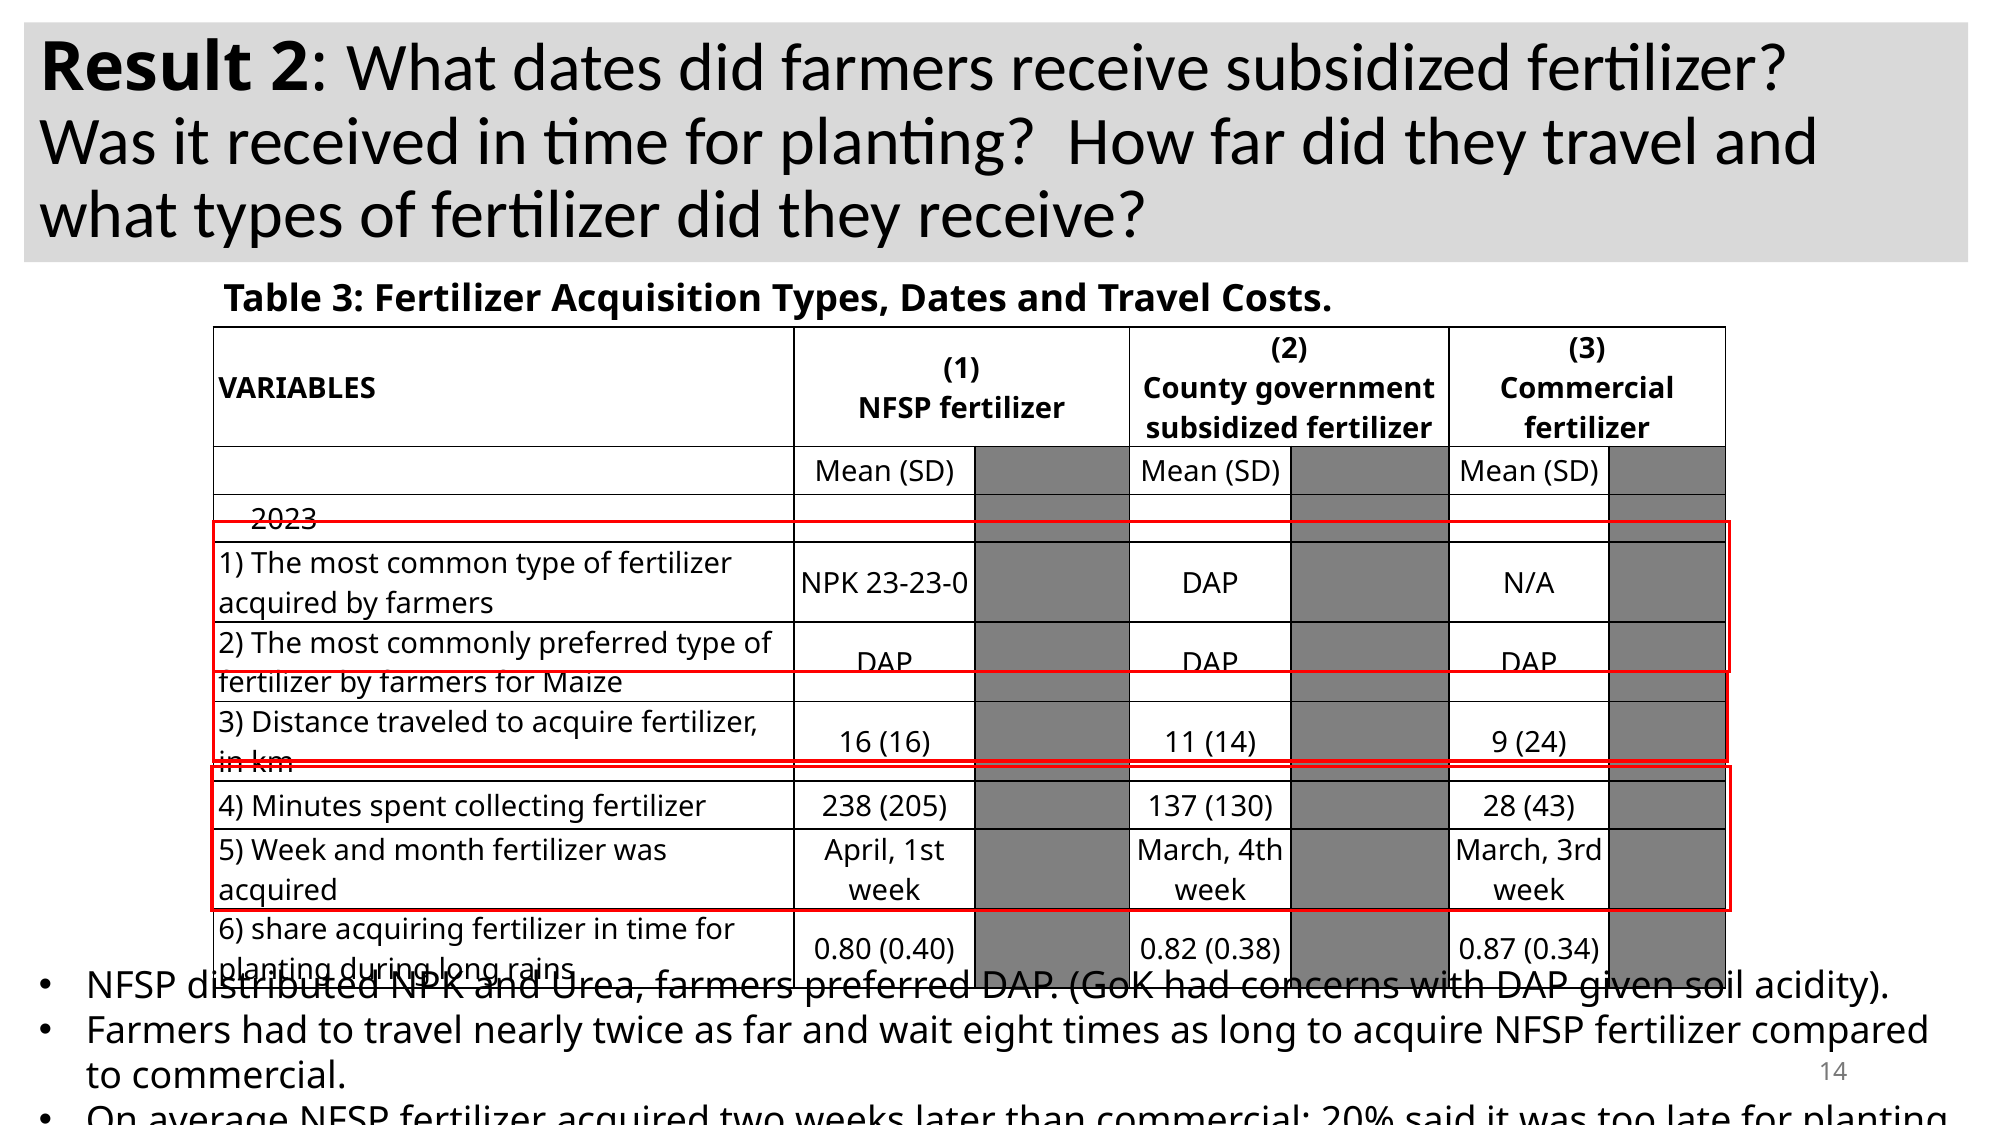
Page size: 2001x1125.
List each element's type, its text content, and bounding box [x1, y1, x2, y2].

table_cell [976, 495, 1129, 520]
table_cell [1292, 447, 1448, 494]
table_cell Mean (SD) [1130, 447, 1290, 494]
table_cell [1450, 495, 1608, 520]
table_cell 0.87 (0.34) [1450, 912, 1608, 953]
table_cell [1610, 495, 1725, 520]
table_cell [976, 447, 1129, 494]
table_header (1) NFSP fertilizer [795, 328, 1129, 446]
table_cell 2023 [214, 495, 793, 520]
table_cell [1130, 495, 1290, 520]
table_cell 0.82 (0.38) [1130, 912, 1290, 953]
table_cell [1610, 912, 1725, 953]
table_header VARIABLES [214, 328, 793, 446]
table_cell Mean (SD) [795, 447, 974, 494]
text_box [212, 520, 1731, 673]
table_cell [1610, 447, 1725, 494]
table_cell [976, 912, 1129, 953]
table_cell 6) share acquiring fertilizer in time for planting during long rains [214, 912, 793, 953]
text_box NFSP distributed NPK and Urea, farmers preferred DAP. (GoK had concerns with DAP given soil acidity). Farmers had to travel nearly twice as far and wait eight times as long to acquire NFSP fertilizer compared to commercial. On average NFSP fertilizer acquired two weeks later than commercial; 20% said it was too late for planting. [24, 953, 1988, 1125]
title Result 2: What dates did farmers receive subsidized fertilizer? Was it received in time for planting? How far did they travel and what types of fertilizer did they receive? [24, 22, 1969, 263]
table_cell [214, 447, 793, 494]
table_cell [795, 495, 974, 520]
text_box [212, 670, 1729, 763]
text_box [210, 765, 1732, 912]
table_header (2) County government subsidized fertilizer [1130, 328, 1448, 446]
table_cell Mean (SD) [1450, 447, 1608, 494]
table_cell [1292, 495, 1448, 520]
text_box Table 3: Fertilizer Acquisition Types, Dates and Travel Costs. [208, 266, 1728, 327]
table_header (3) Commercial fertilizer [1450, 328, 1725, 446]
table_cell [1292, 912, 1448, 953]
table_cell 0.80 (0.40) [795, 912, 974, 953]
